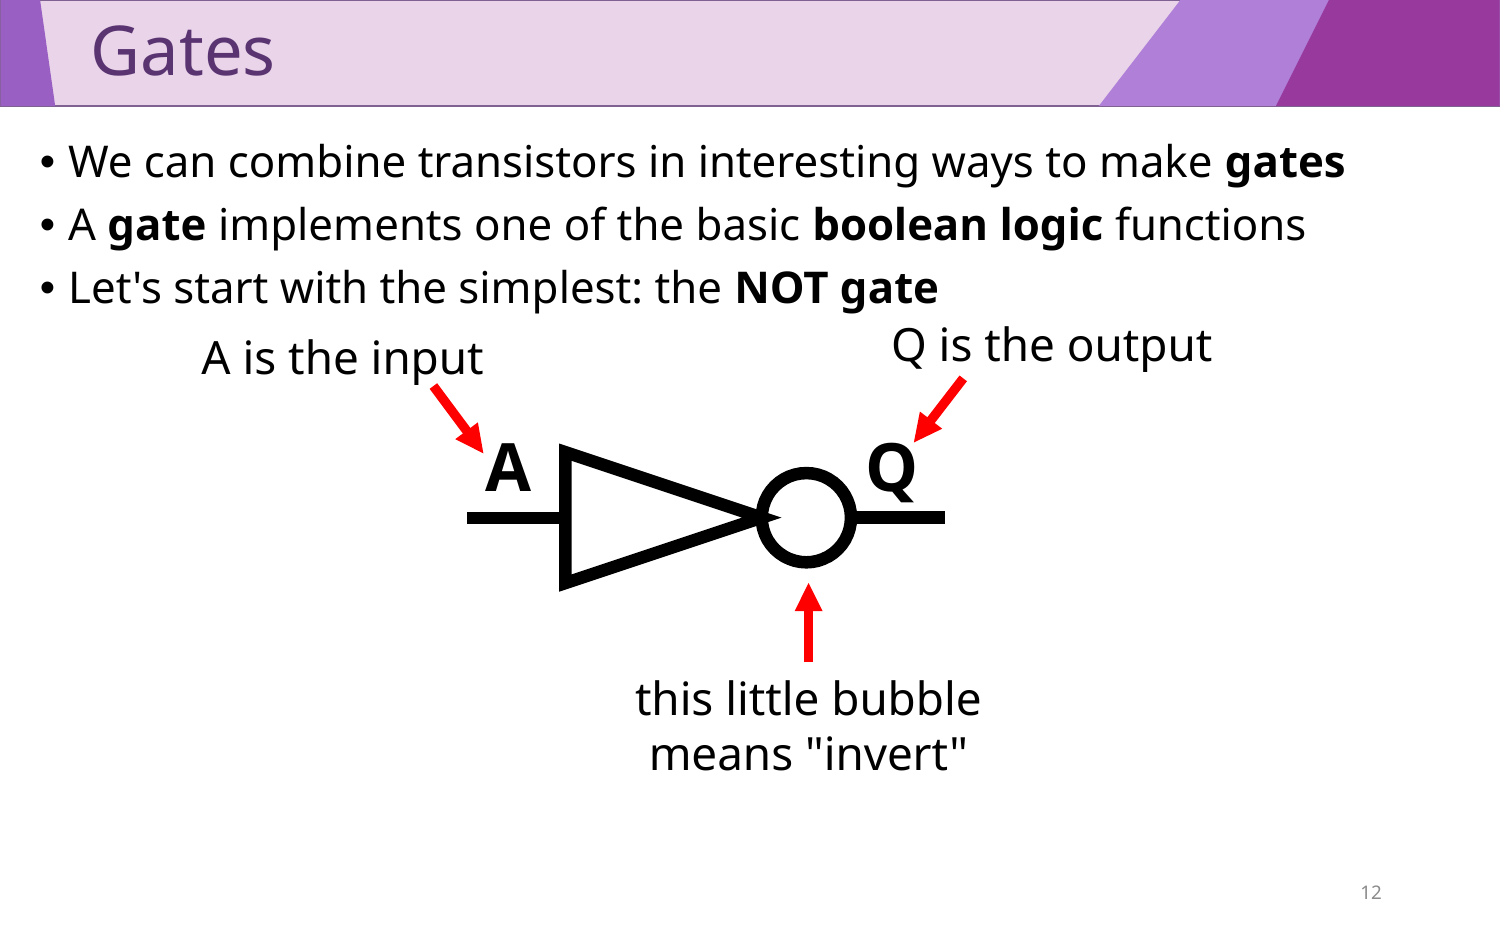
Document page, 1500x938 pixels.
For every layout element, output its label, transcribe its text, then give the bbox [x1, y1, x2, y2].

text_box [873, 307, 1230, 443]
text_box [312, 417, 997, 584]
title Gates [0, 0, 1500, 106]
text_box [595, 583, 1022, 789]
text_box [164, 321, 521, 454]
slide_number 12 [1059, 868, 1397, 919]
list We can combine transistors in interesting ways to make gates A gate implements one of the basic boolean logic functions Let's start with the simplest: the NOT gate [24, 132, 1463, 373]
